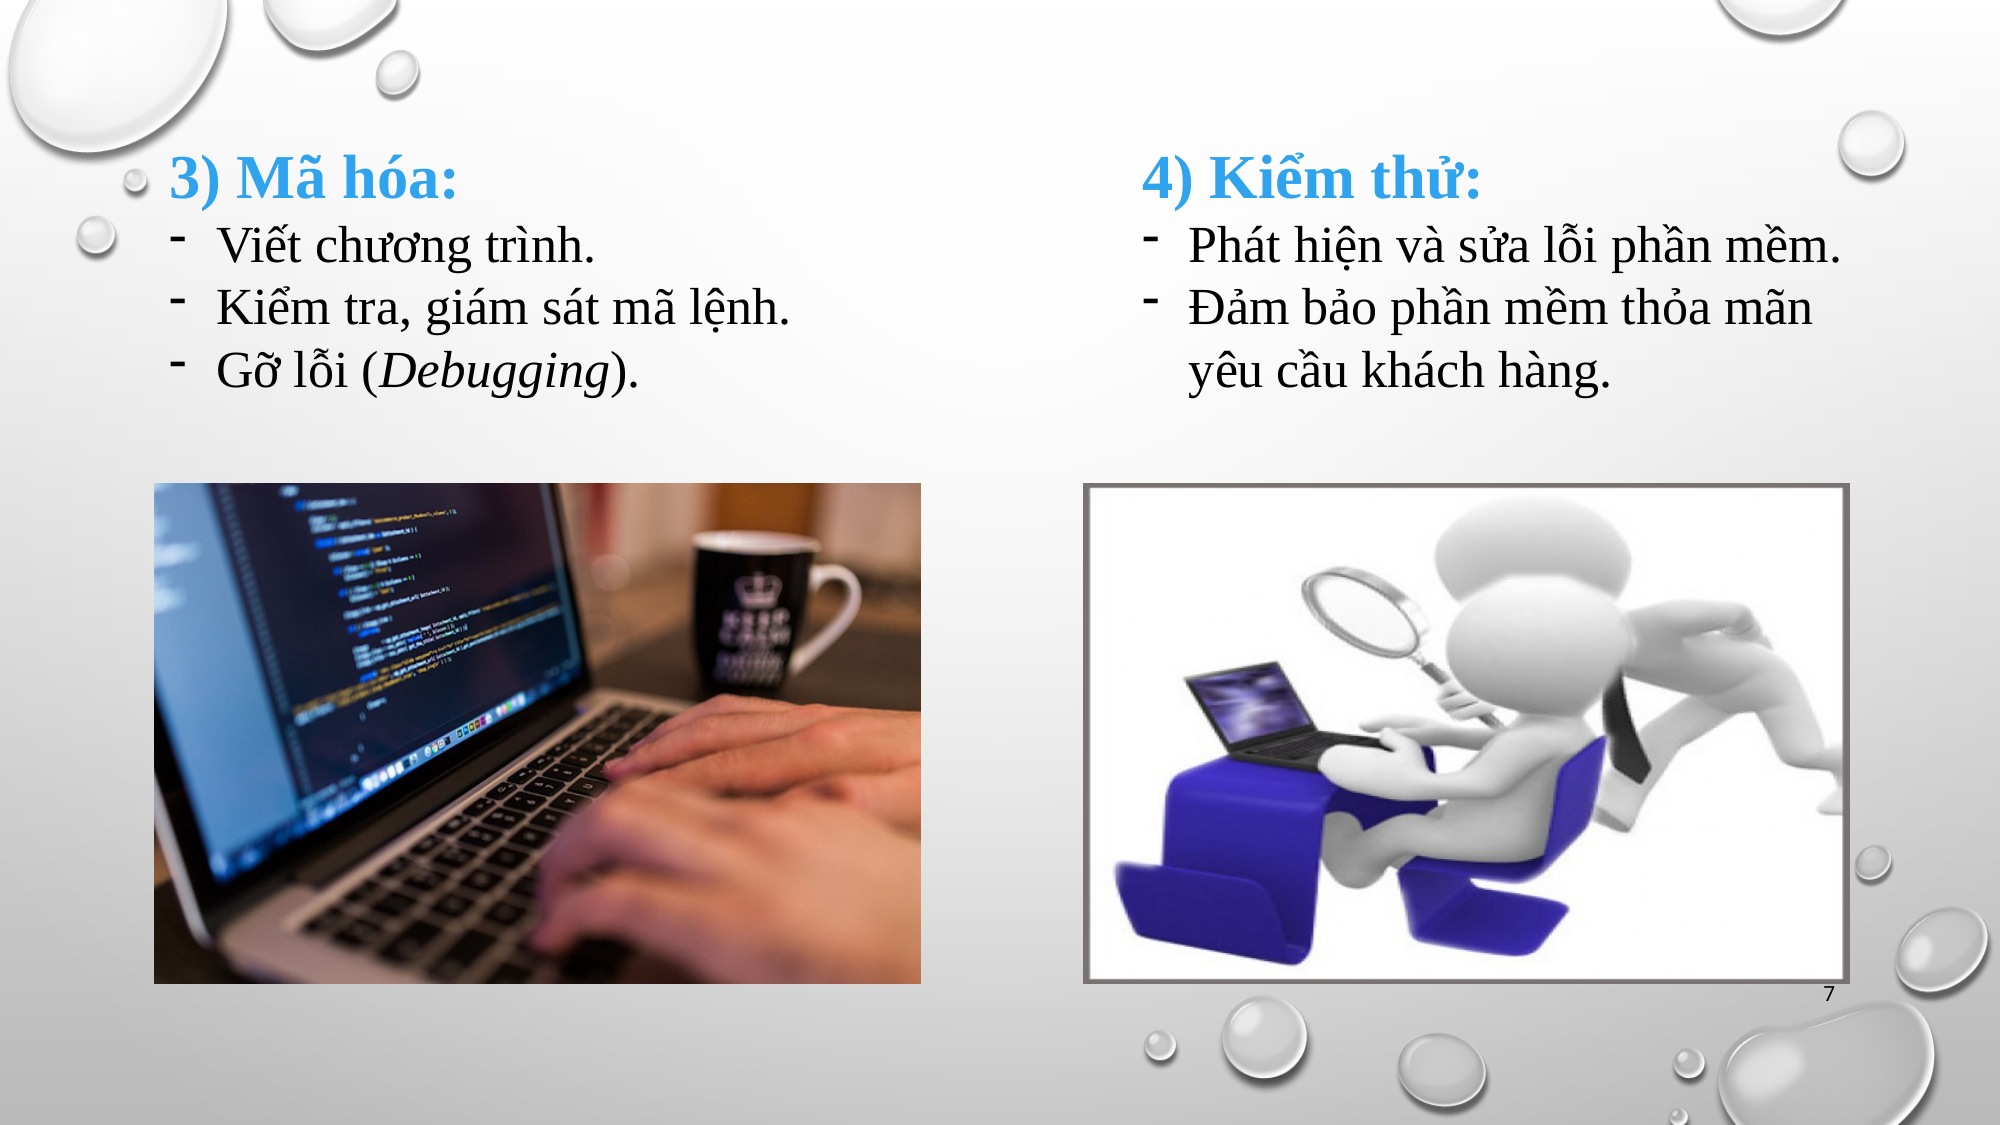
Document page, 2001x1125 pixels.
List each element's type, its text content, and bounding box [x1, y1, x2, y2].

text_box 4) Kiểm thử: Phát hiện và sửa lỗi phần mềm. Đảm bảo phần mềm thỏa mãn yêu cầu khách hàng. [1127, 128, 1894, 406]
slide_number 7 [1724, 991, 1851, 1025]
text_box 3) Mã hóa: Viết chương trình. Kiểm tra, giám sát mã lệnh. Gỡ lỗi (Debugging). [154, 128, 946, 406]
picture [0, 0, 2000, 1125]
